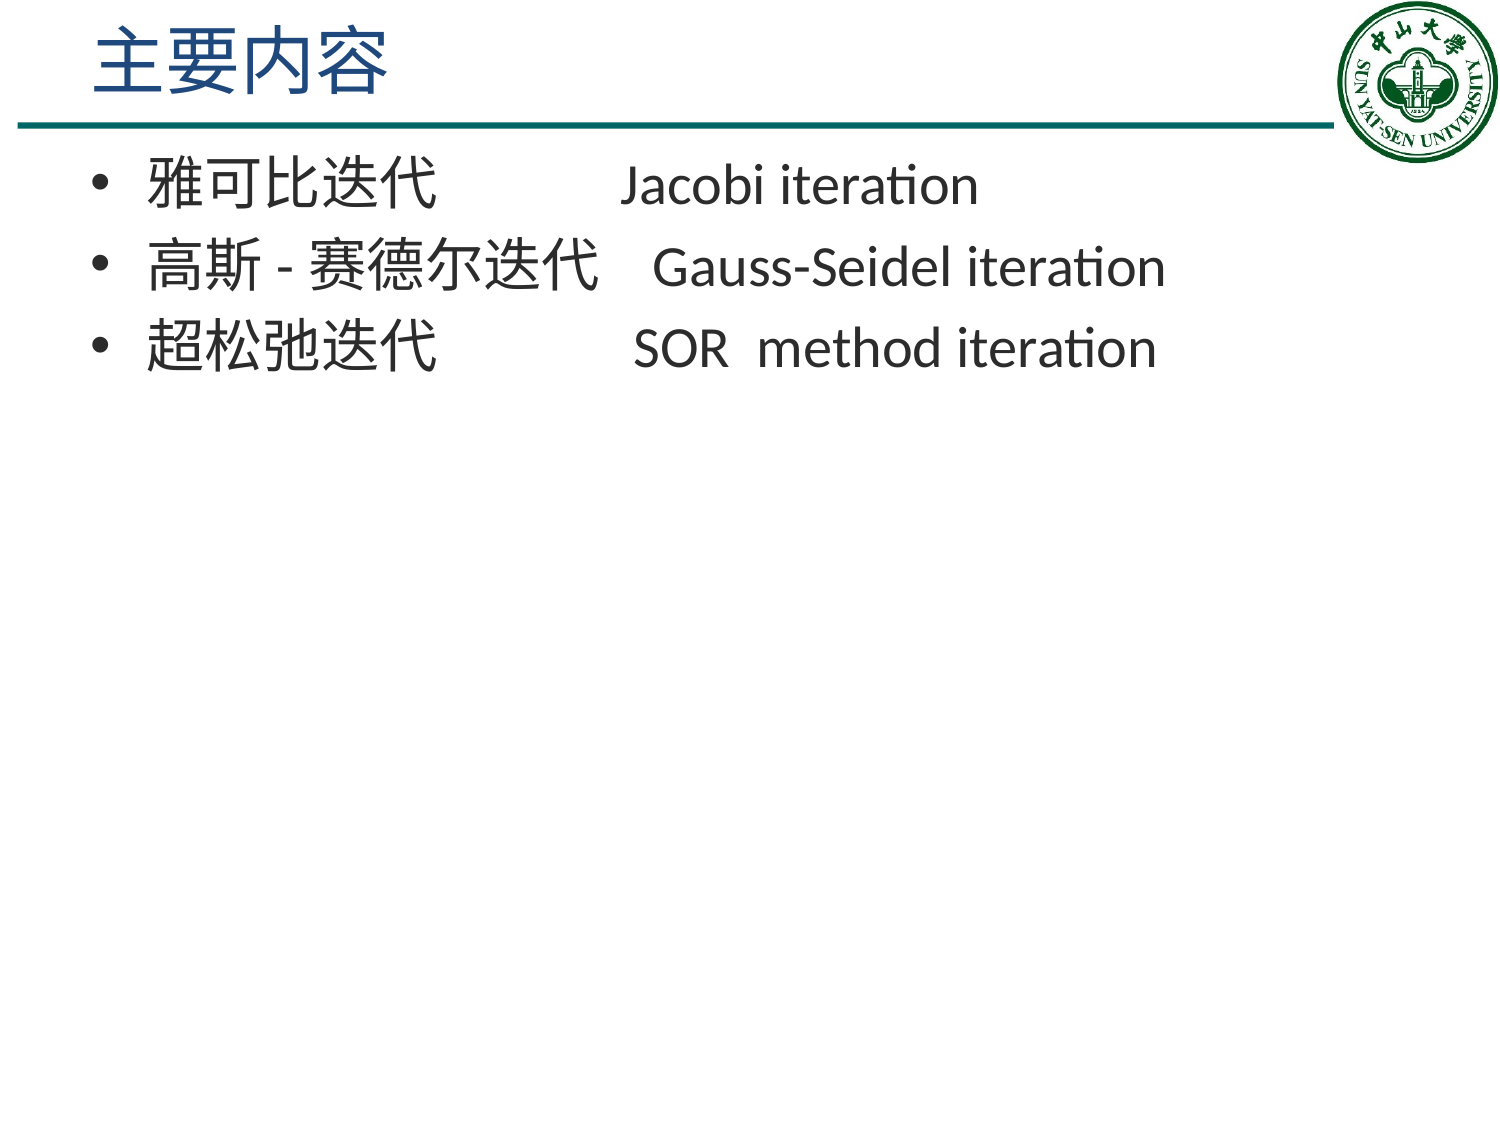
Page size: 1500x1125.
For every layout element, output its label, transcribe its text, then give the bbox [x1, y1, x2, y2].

title 主要内容 [75, 1, 1425, 116]
list 雅可比迭代 Jacobi iteration 高斯-赛德尔迭代 Gauss-Seidel iteration 超松弛迭代 SOR method iteration [75, 138, 1425, 1101]
picture [1334, 0, 1500, 166]
